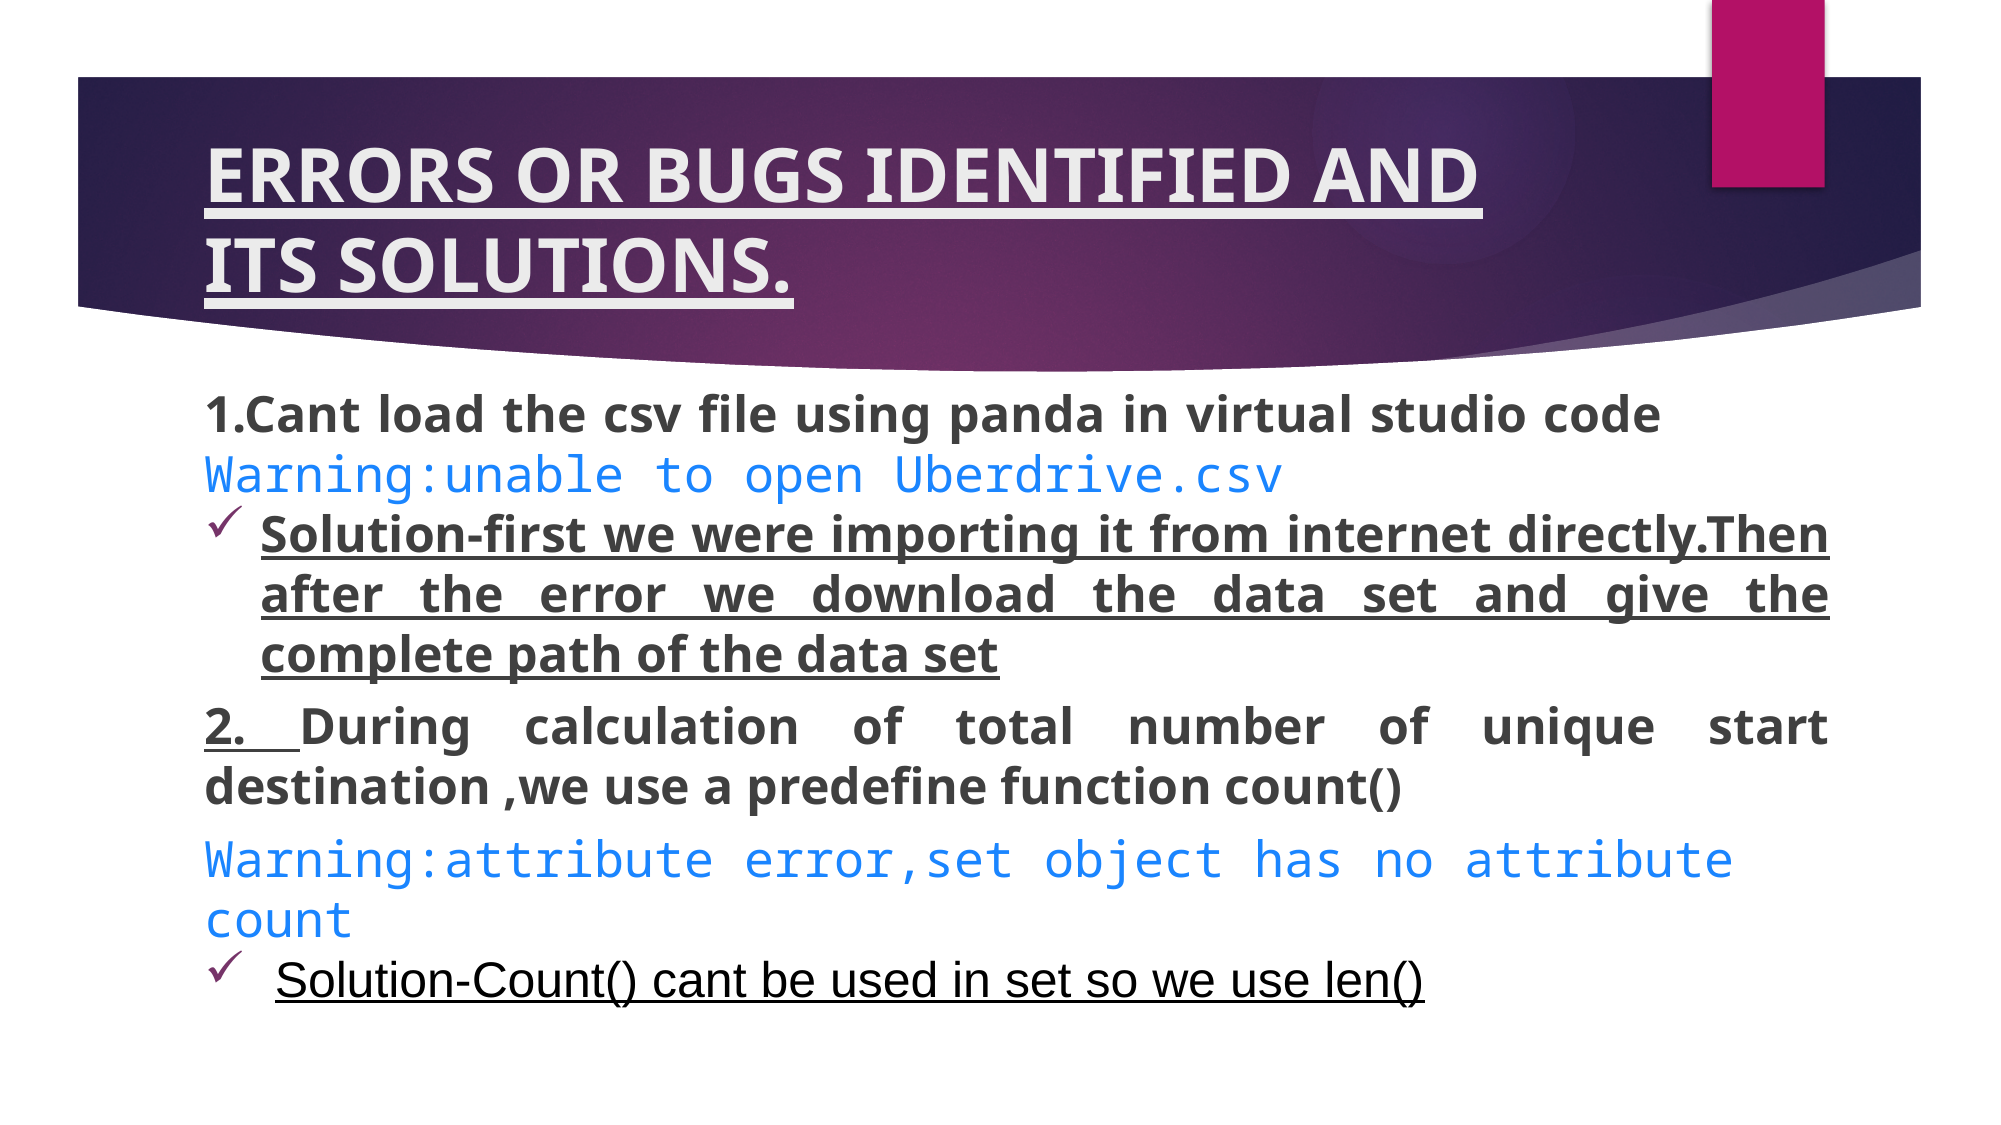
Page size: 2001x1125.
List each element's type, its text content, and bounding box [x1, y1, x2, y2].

title ERRORS OR BUGS IDENTIFIED AND ITS SOLUTIONS. [189, 159, 1627, 276]
list 1.Cant load the csv file using panda in virtual studio code Warning:unable to open Uberdrive.csv Solution-first we were importing it from internet directly.Then after the error we download the data set and give the complete path of the data set 2. During calculation of total number of unique start destination ,we use a predefine function count() Warning:attribute error,set object has no attribute count Solution-Count() cant be used in set so we use len() [189, 374, 1846, 1018]
